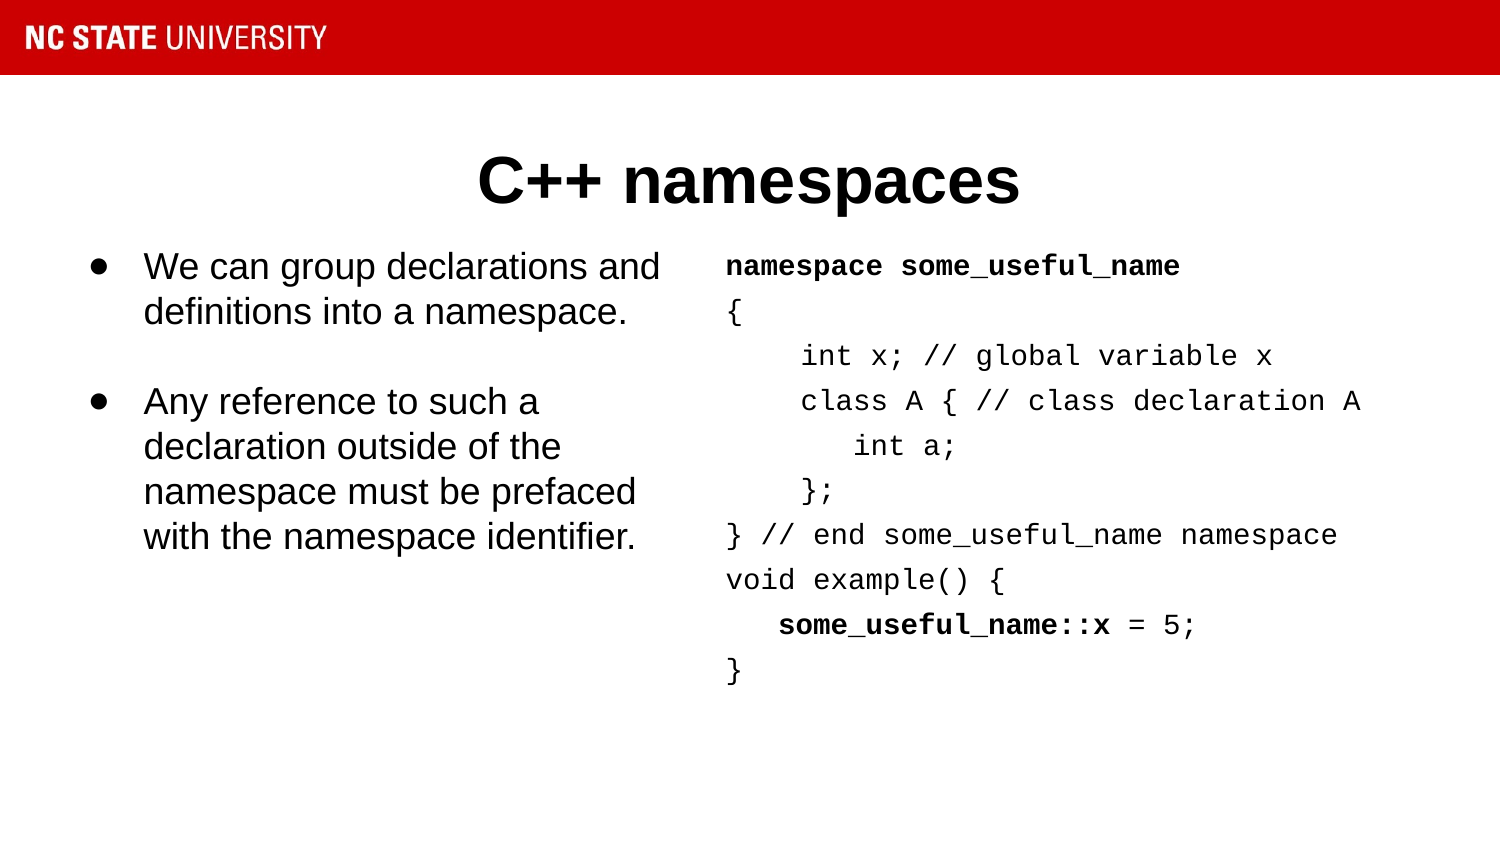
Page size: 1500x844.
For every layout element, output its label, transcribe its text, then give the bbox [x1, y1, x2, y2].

list namespace some_useful_name { int x; // global variable x class A { // class declaration A int a; }; } // end some_useful_name namespace void example() { some_useful_name::x = 5; } [710, 230, 1470, 613]
text_box We can group declarations and definitions into a namespace. Any reference to such a declaration outside of the namespace must be prefaced with the namespace identifier. [53, 226, 681, 357]
picture [0, 0, 1500, 75]
title C++ namespaces [75, 110, 1425, 243]
